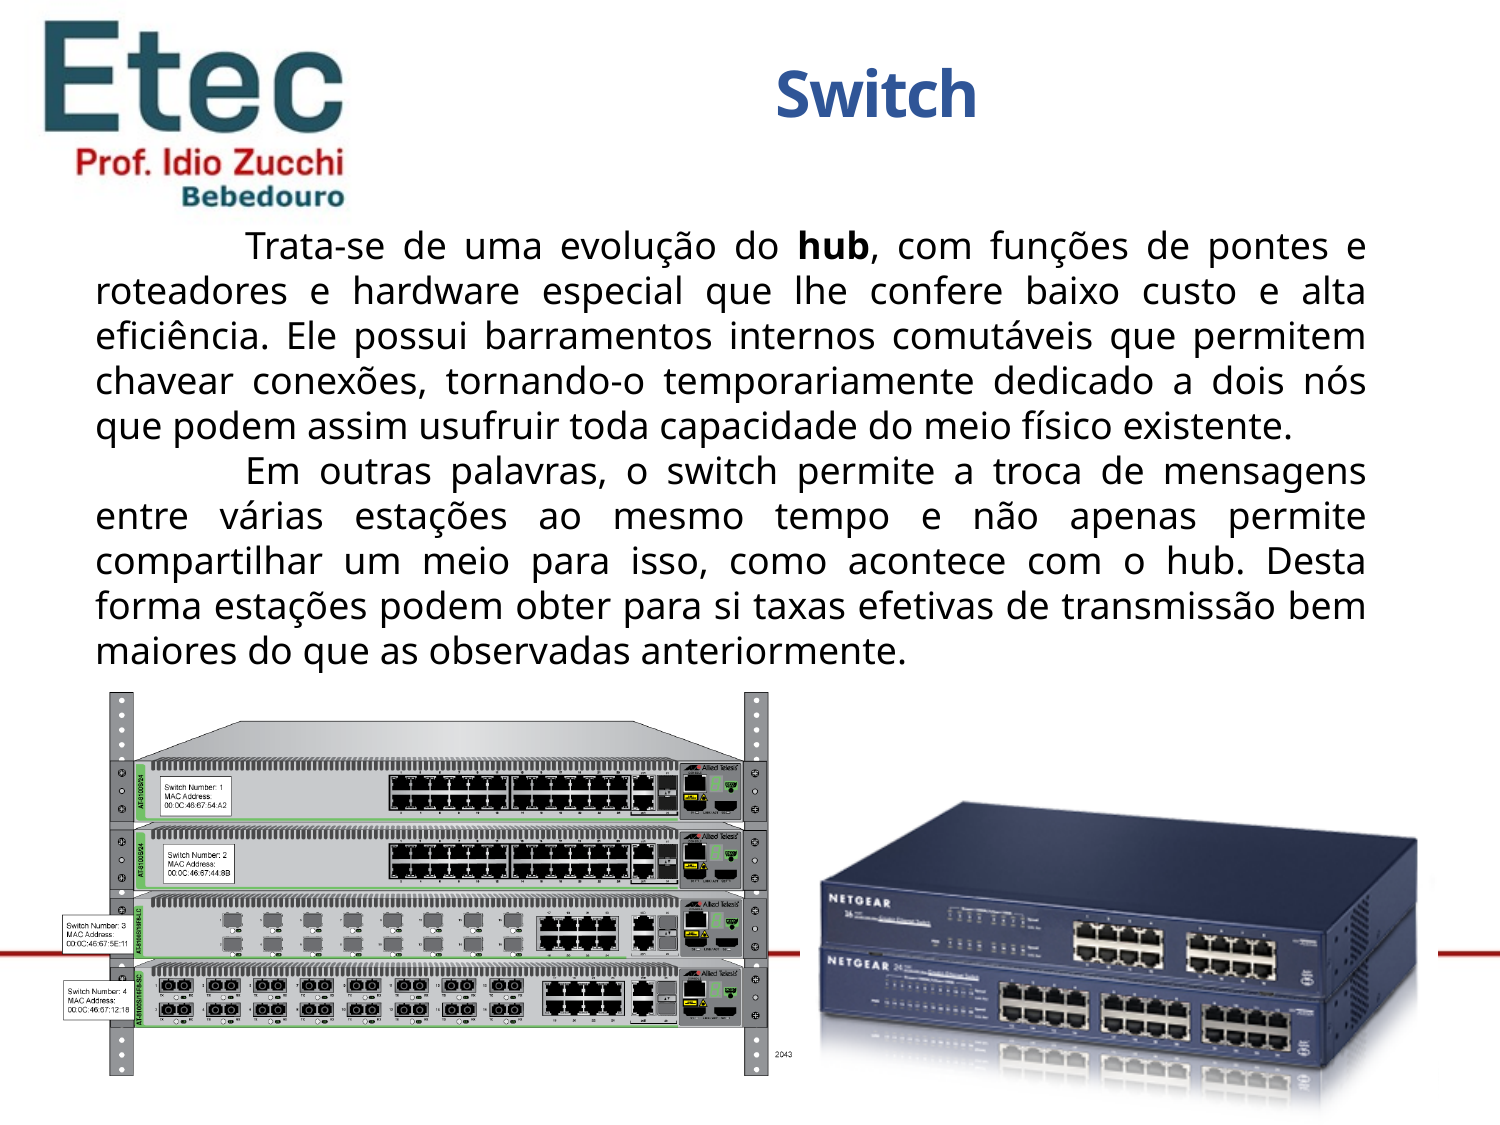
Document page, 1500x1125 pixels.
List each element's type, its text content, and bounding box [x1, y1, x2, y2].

picture [0, 0, 1500, 1125]
text_box Switch [373, 54, 1383, 125]
text_box Trata-se de uma evolução do hub, com funções de pontes e roteadores e hardware especial que lhe confere baixo custo e alta eficiência. Ele possui barramentos internos comutáveis que permitem chavear conexões, tornando-o temporariamente dedicado a dois nós que podem assim usufruir toda capacidade do meio físico existente. Em outras palavras, o switch permite a troca de mensagens entre várias estações ao mesmo tempo e não apenas permite compartilhar um meio para isso, como acontece com o hub. Desta forma estações podem obter para si taxas efetivas de transmissão bem maiores do que as observadas anteriormente. [80, 214, 1383, 725]
